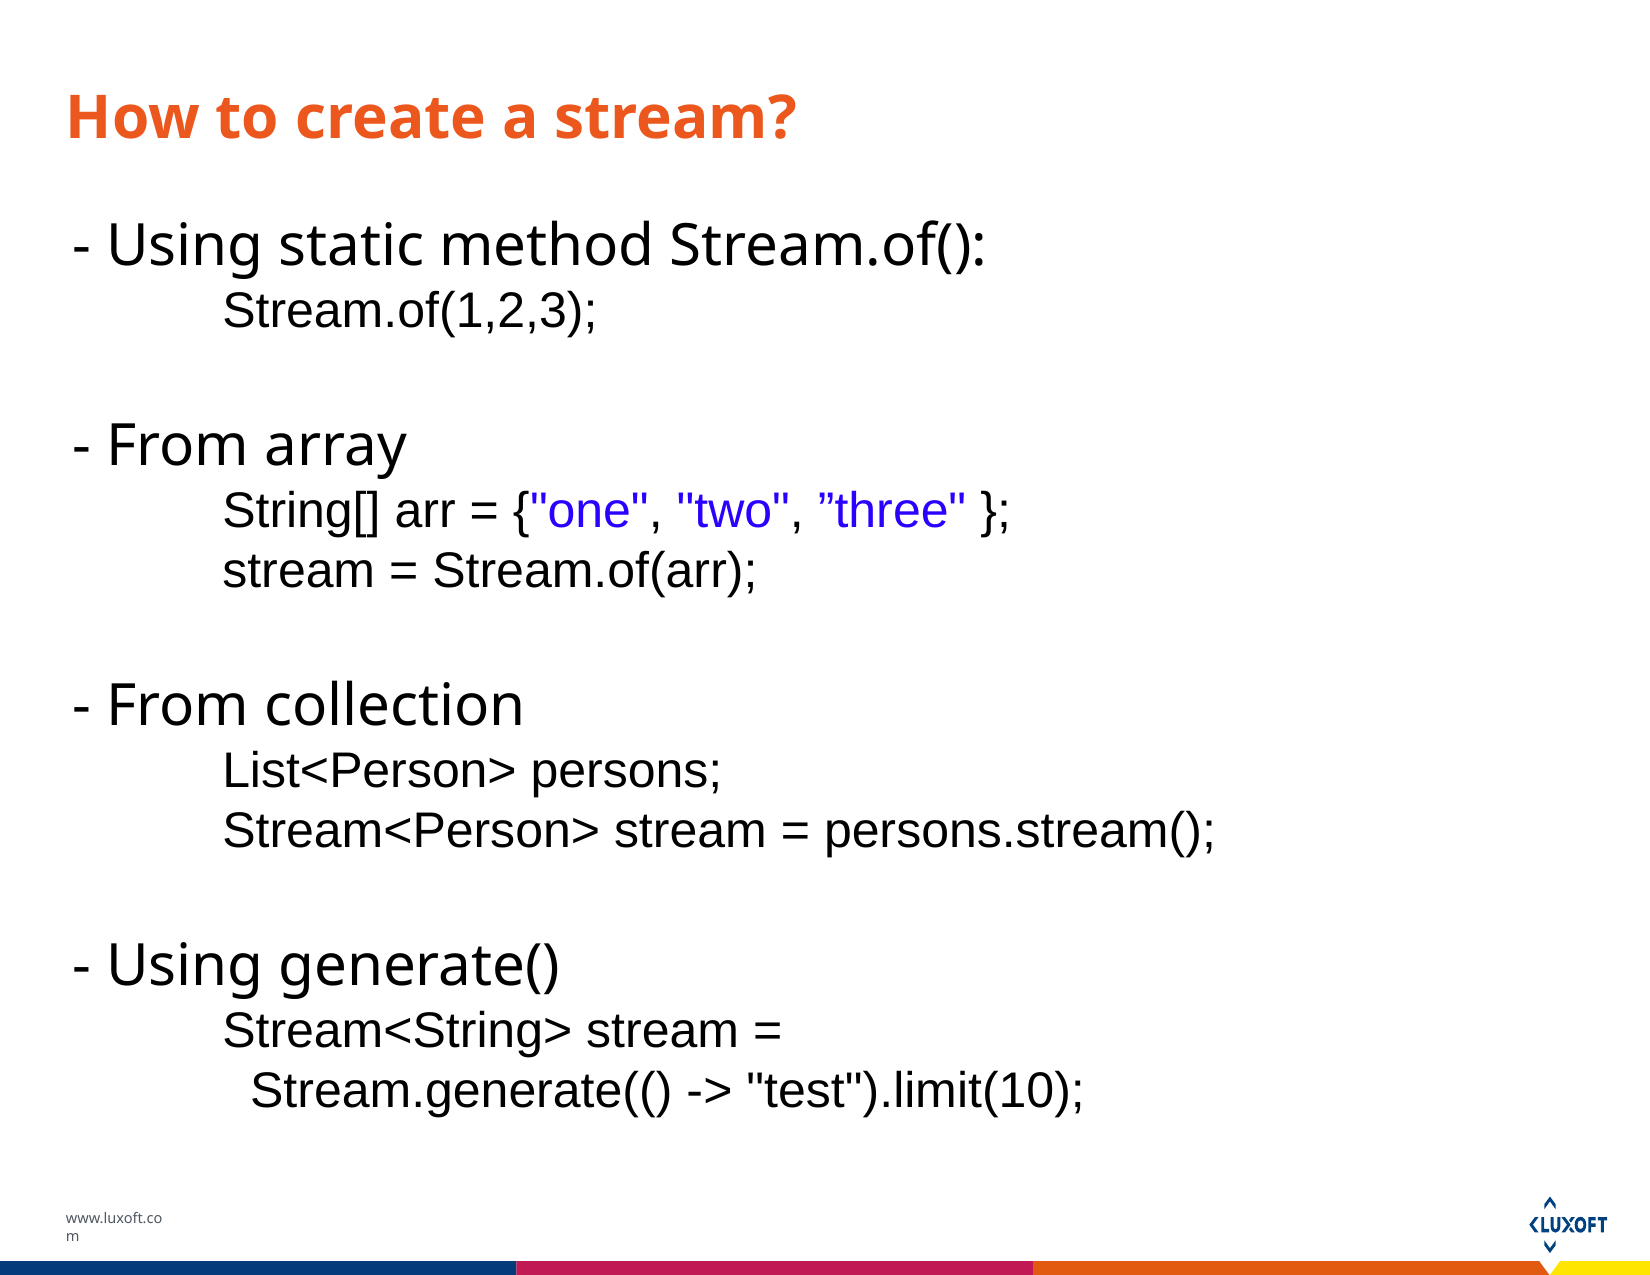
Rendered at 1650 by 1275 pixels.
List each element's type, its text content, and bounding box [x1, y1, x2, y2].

text_box - Using static method Stream.of(): Stream.of(1,2,3); - From array String[] arr = {"one", "two", ”three" }; stream = Stream.of(arr); - From collection List<Person> persons; Stream<Person> stream = persons.stream(); - Using generate() Stream<String> stream = Stream.generate(() -> "test").limit(10); [57, 199, 1605, 1134]
title How to create a stream? [51, 67, 1603, 162]
